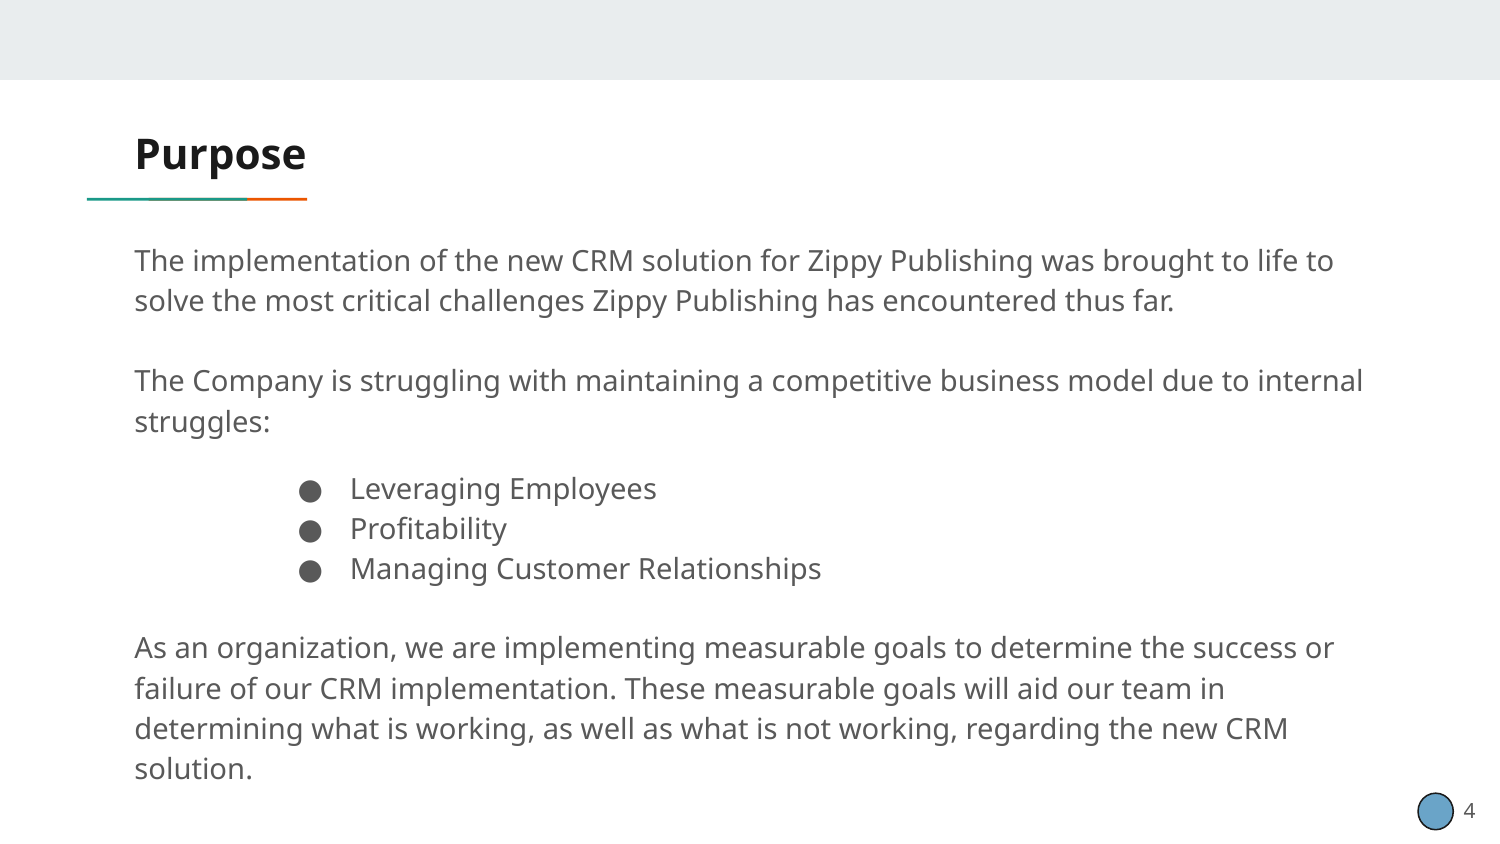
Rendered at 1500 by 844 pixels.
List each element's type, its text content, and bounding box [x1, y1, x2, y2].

text_box [1418, 793, 1454, 830]
text_box The implementation of the new CRM solution for Zippy Publishing was brought to life to solve the most critical challenges Zippy Publishing has encountered thus far. The Company is struggling with maintaining a competitive business model due to internal struggles: [119, 222, 1400, 453]
text_box [1019, 278, 1400, 345]
slide_number ‹#› [1400, 779, 1491, 844]
text_box Leveraging Employees Profitability Managing Customer Relationships [259, 450, 1241, 601]
text_box As an organization, we are implementing measurable goals to determine the success or failure of our CRM implementation. These measurable goals will aid our team in determining what is working, as well as what is not working, regarding the new CRM solution. [119, 609, 1381, 836]
title Purpose [119, 108, 1381, 197]
